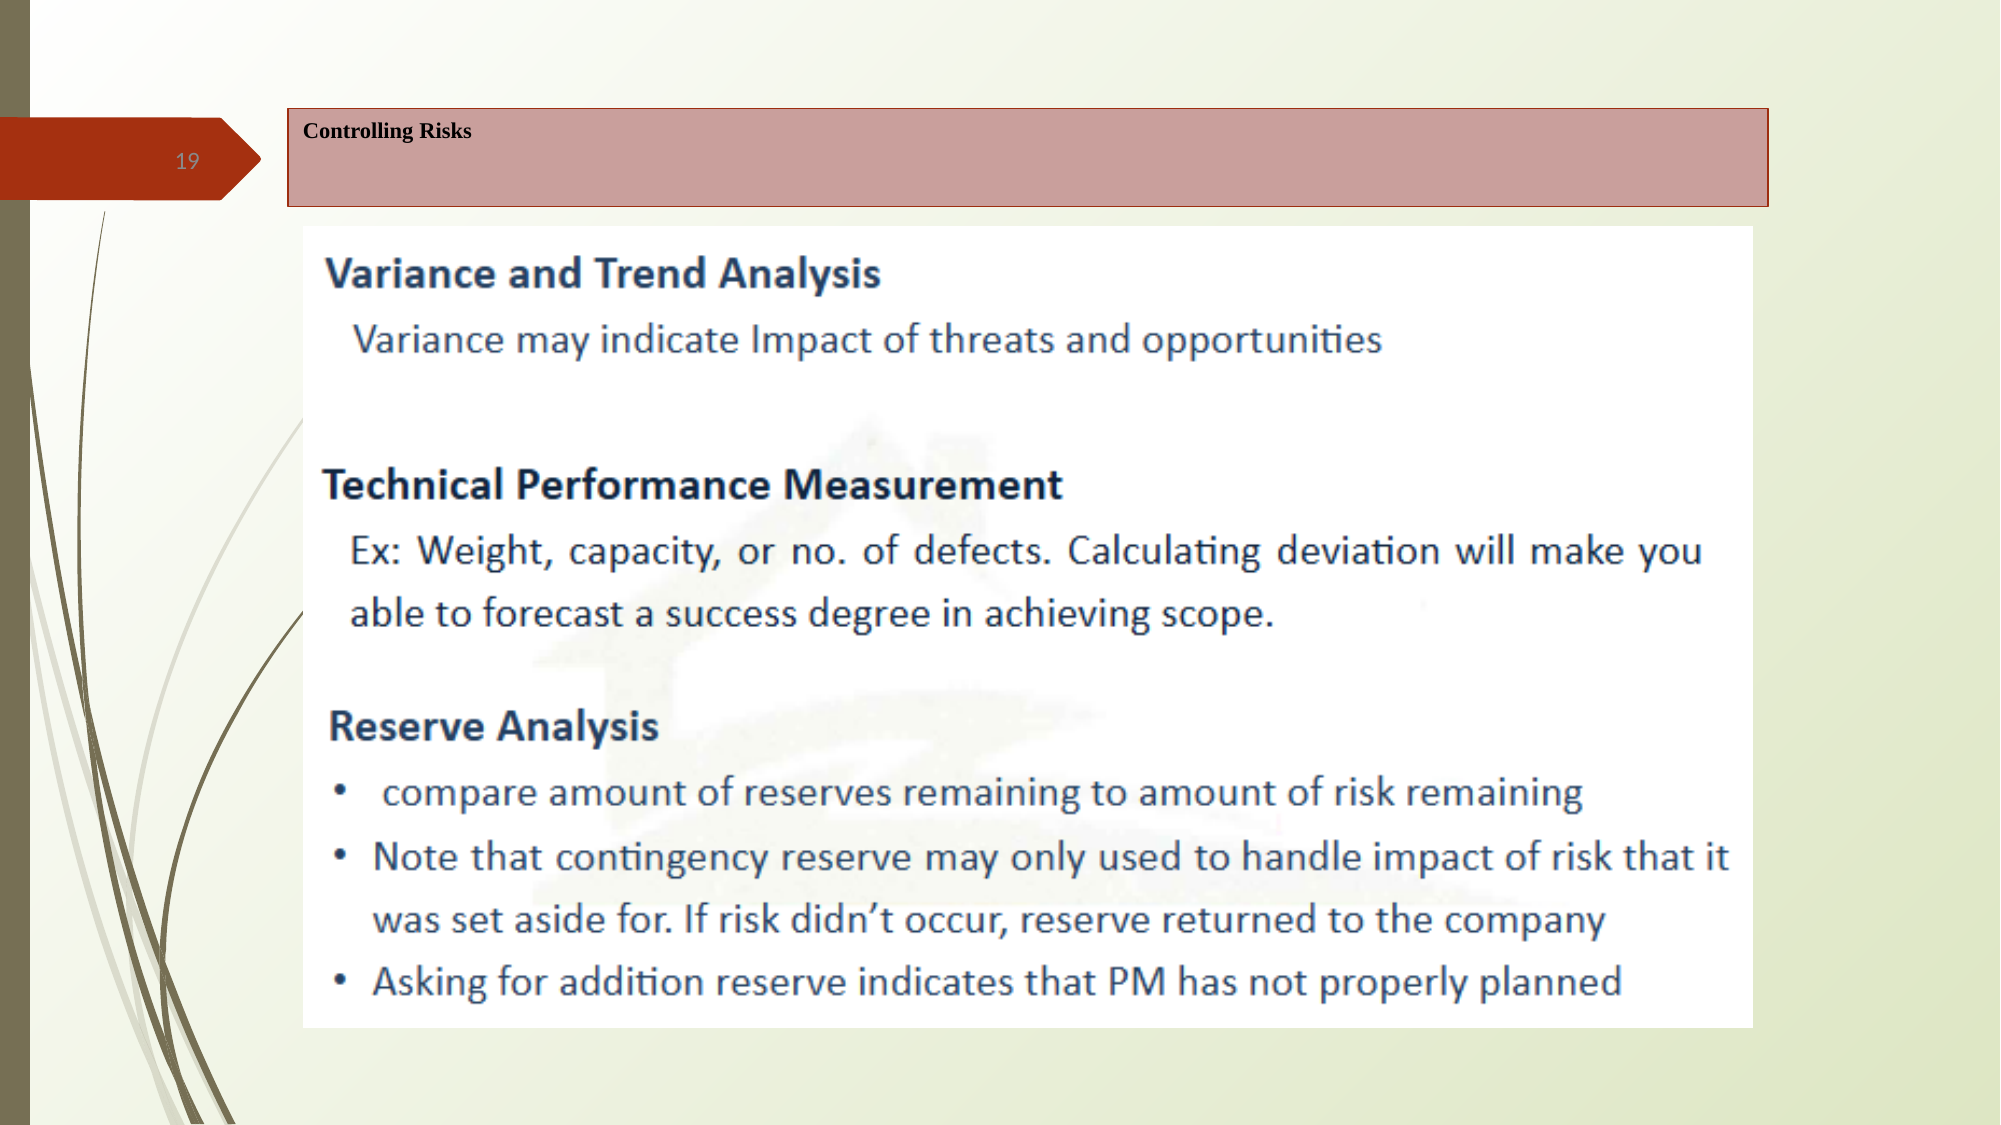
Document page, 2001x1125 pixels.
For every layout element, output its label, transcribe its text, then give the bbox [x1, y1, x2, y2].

picture [302, 226, 1753, 1028]
slide_number 19 [87, 129, 216, 190]
title Controlling Risks [287, 108, 1768, 207]
